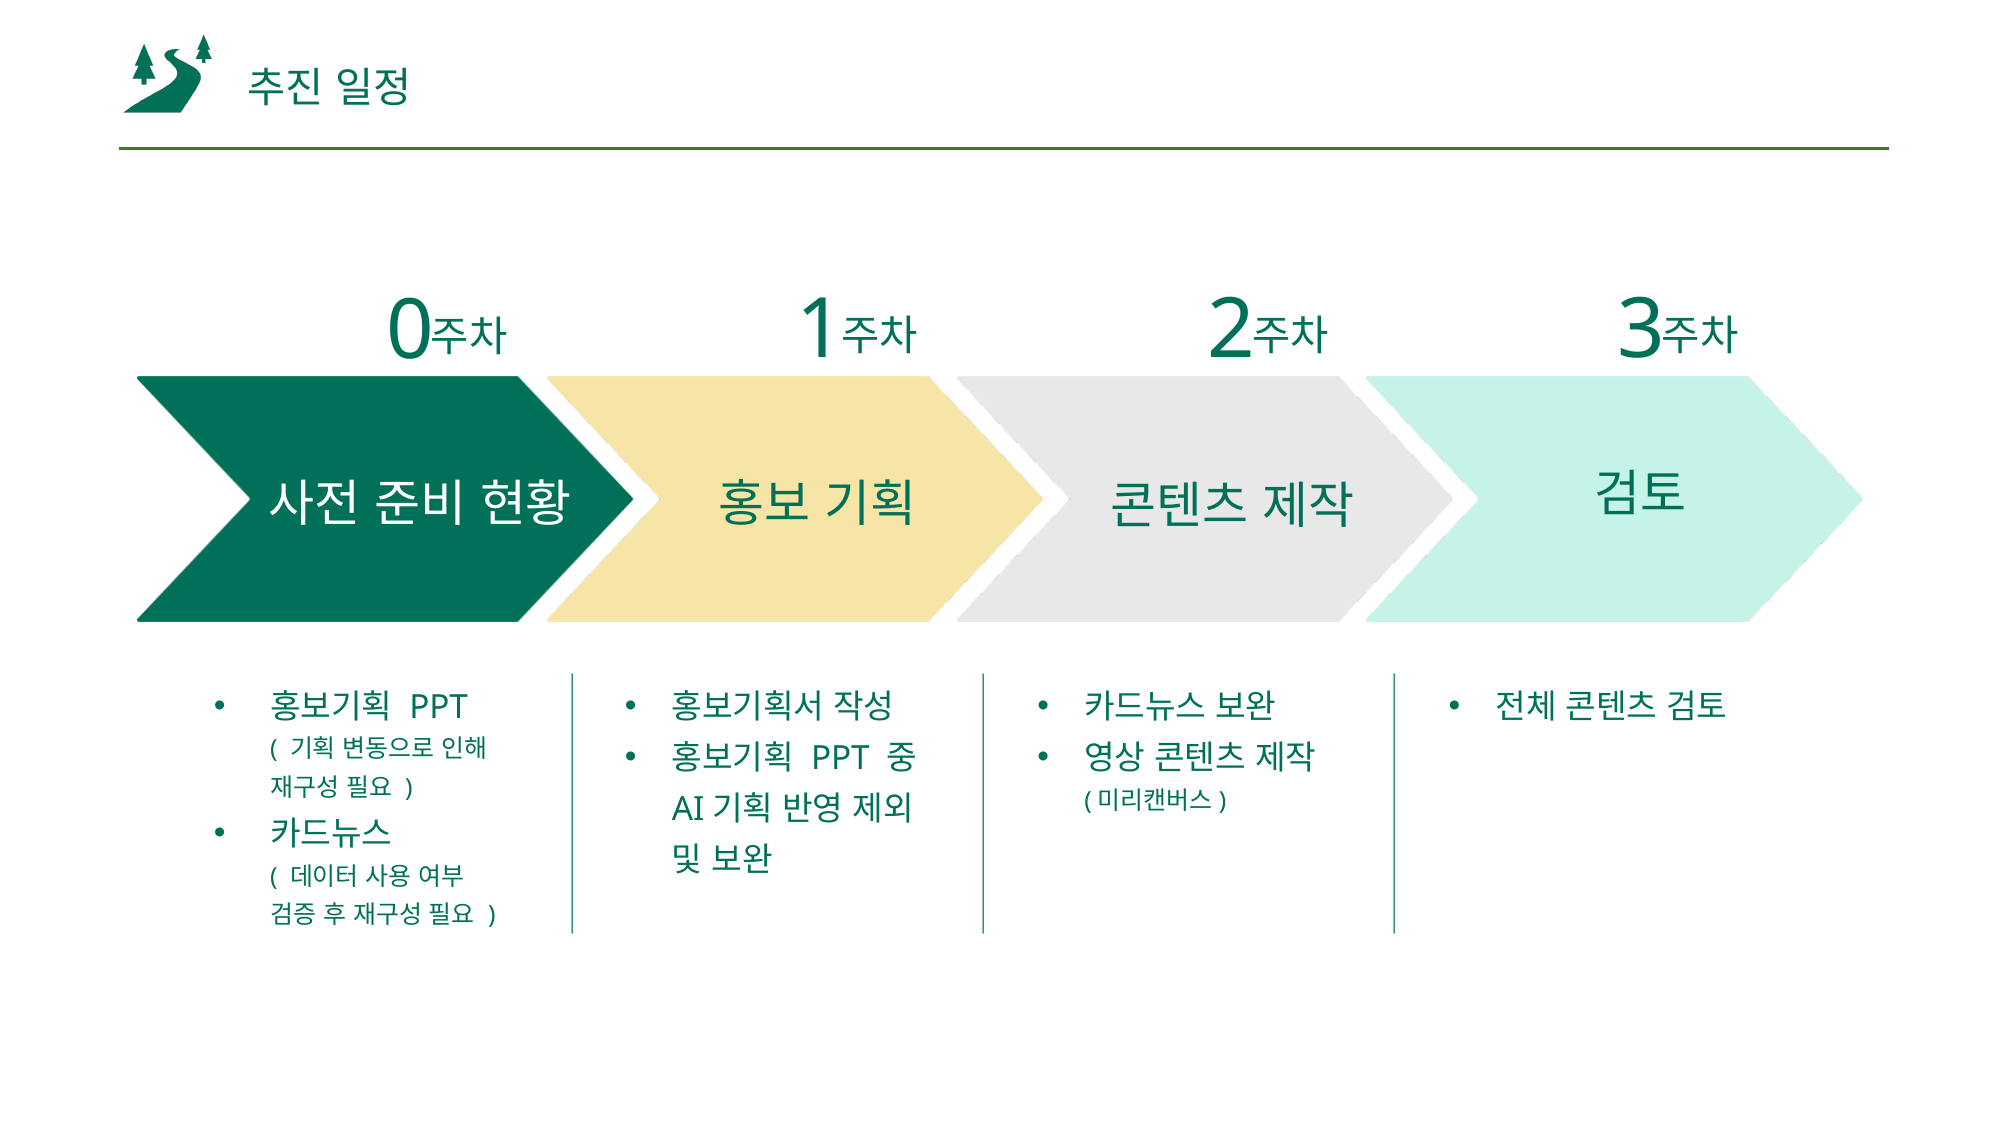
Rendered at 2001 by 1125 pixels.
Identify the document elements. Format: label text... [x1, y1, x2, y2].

picture [1263, 674, 1524, 933]
picture [851, 674, 1113, 933]
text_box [385, 296, 520, 378]
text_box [796, 296, 931, 378]
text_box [1616, 296, 1751, 378]
picture [440, 674, 702, 933]
picture [136, 376, 1863, 623]
text_box 전체 콘텐츠 검토 [1448, 673, 1750, 896]
text_box 홍보기획서 작성 홍보기획 PPT 중 AI기획 반영 제외 및 보완 [624, 673, 927, 896]
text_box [1207, 296, 1341, 378]
picture [118, 26, 218, 126]
title 추진 일정 [232, 59, 1890, 120]
text_box 홍보기획 PPT ( 기획 변동으로 인해 재구성 필요 ) 카드뉴스 ( 데이터 사용 여부 검증 후 재구성 필요 ) [213, 673, 516, 934]
text_box 카드뉴스 보완 영상 콘텐츠 제작 (미리캔버스) [1037, 673, 1339, 896]
